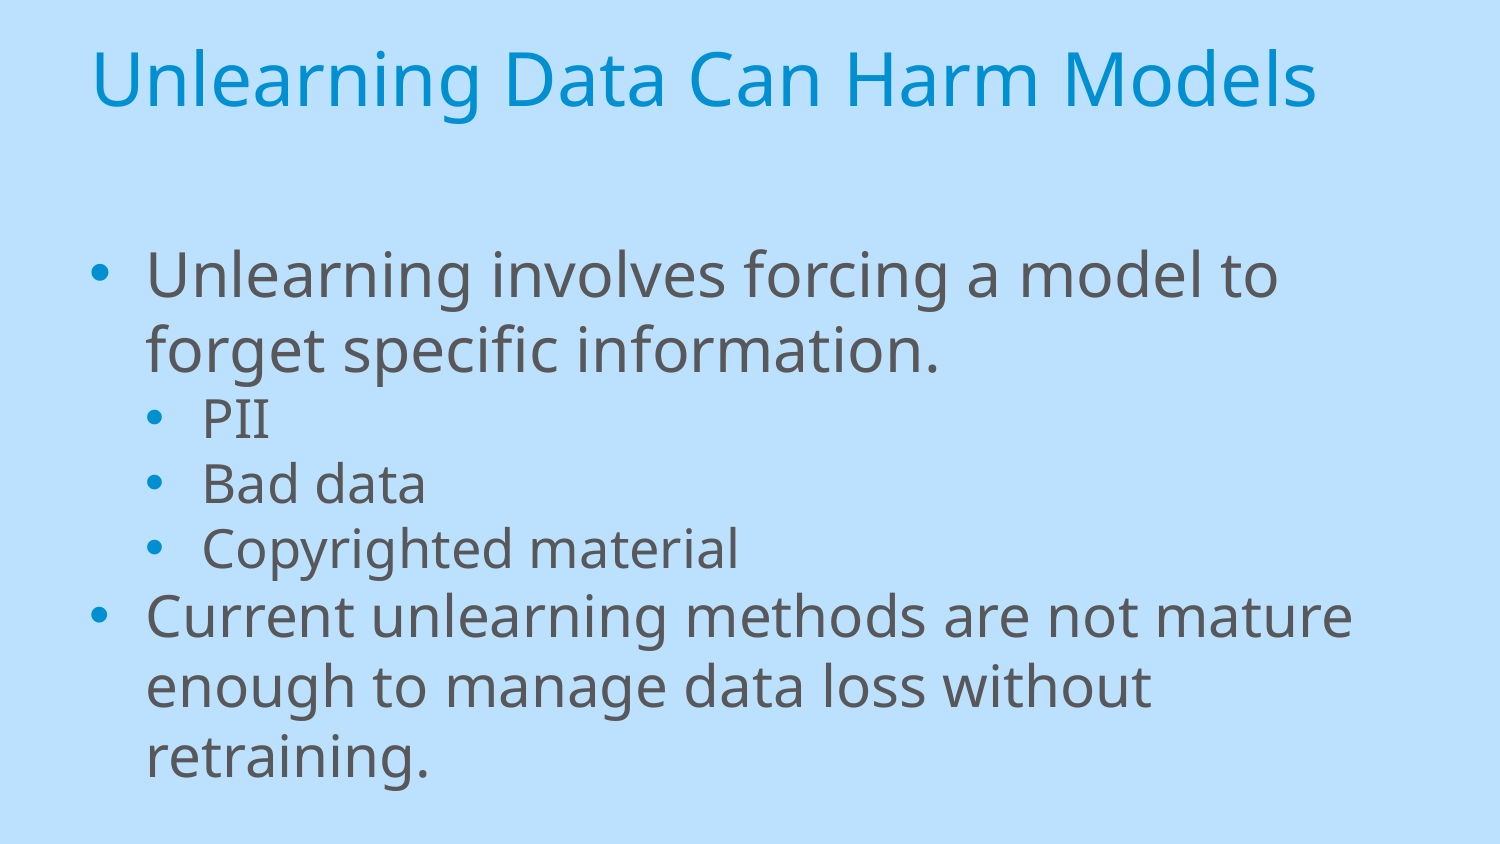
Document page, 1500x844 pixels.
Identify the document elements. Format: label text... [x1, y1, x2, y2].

list Unlearning involves forcing a model to forget specific information. PII Bad data Copyrighted material Current unlearning methods are not mature enough to manage data loss without retraining. [74, 227, 1427, 758]
title Unlearning Data Can Harm Models [75, 41, 1425, 142]
